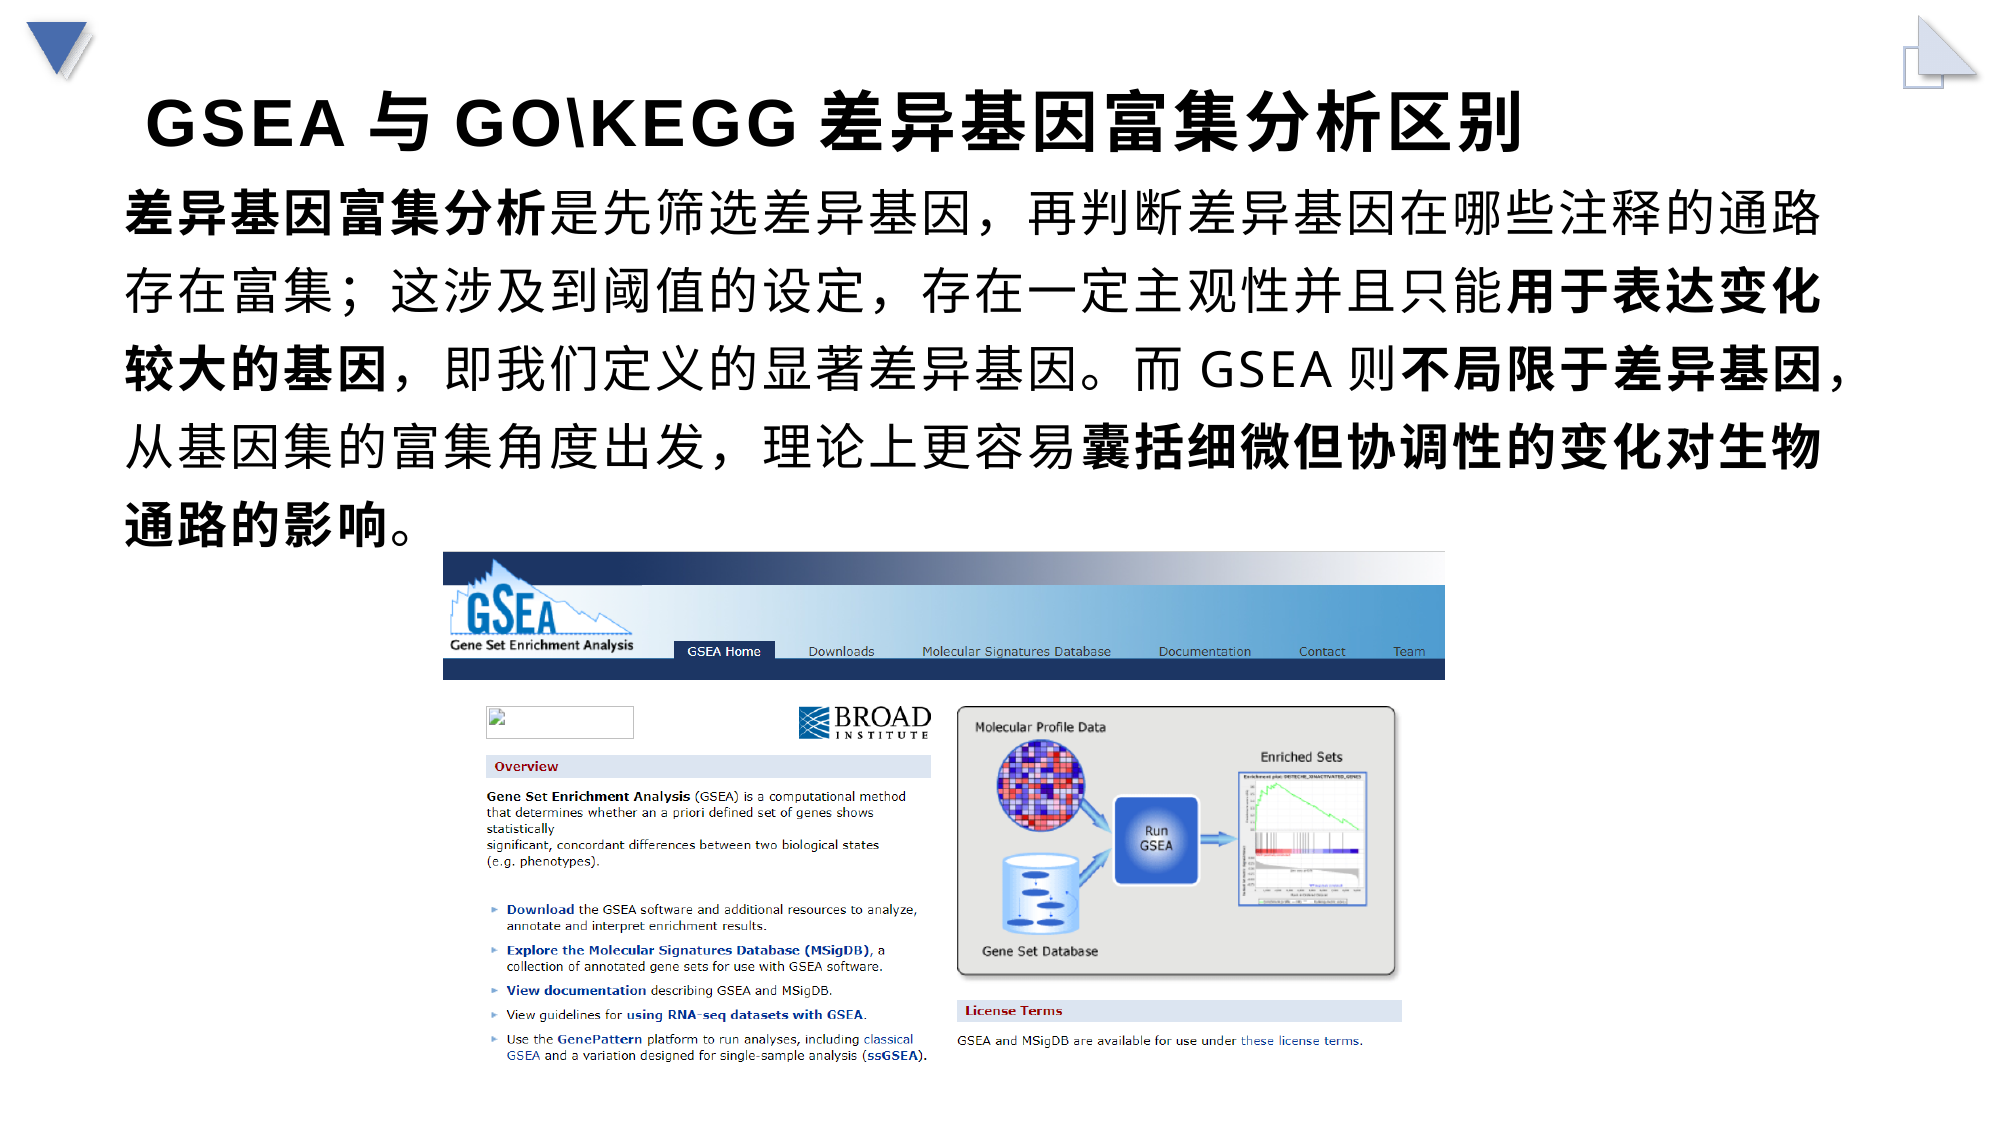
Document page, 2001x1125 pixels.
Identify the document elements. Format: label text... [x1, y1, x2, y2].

picture [0, 0, 119, 103]
picture [443, 551, 1445, 1065]
picture [1881, 0, 2000, 103]
list 差异基因富集分析是先筛选差异基因，再判断差异基因在哪些注释的通路存在富集；这涉及到阈值的设定，存在一定主观性并且只能用于表达变化较大的基因，即我们定义的显著差异基因。而GSEA则不局限于差异基因，从基因集的富集角度出发，理论上更容易囊括细微但协调性的变化对生物通路的影响。 [109, 156, 1891, 1041]
text_box GSEA与GO\KEGG差异基因富集分析区别 [130, 83, 1911, 157]
